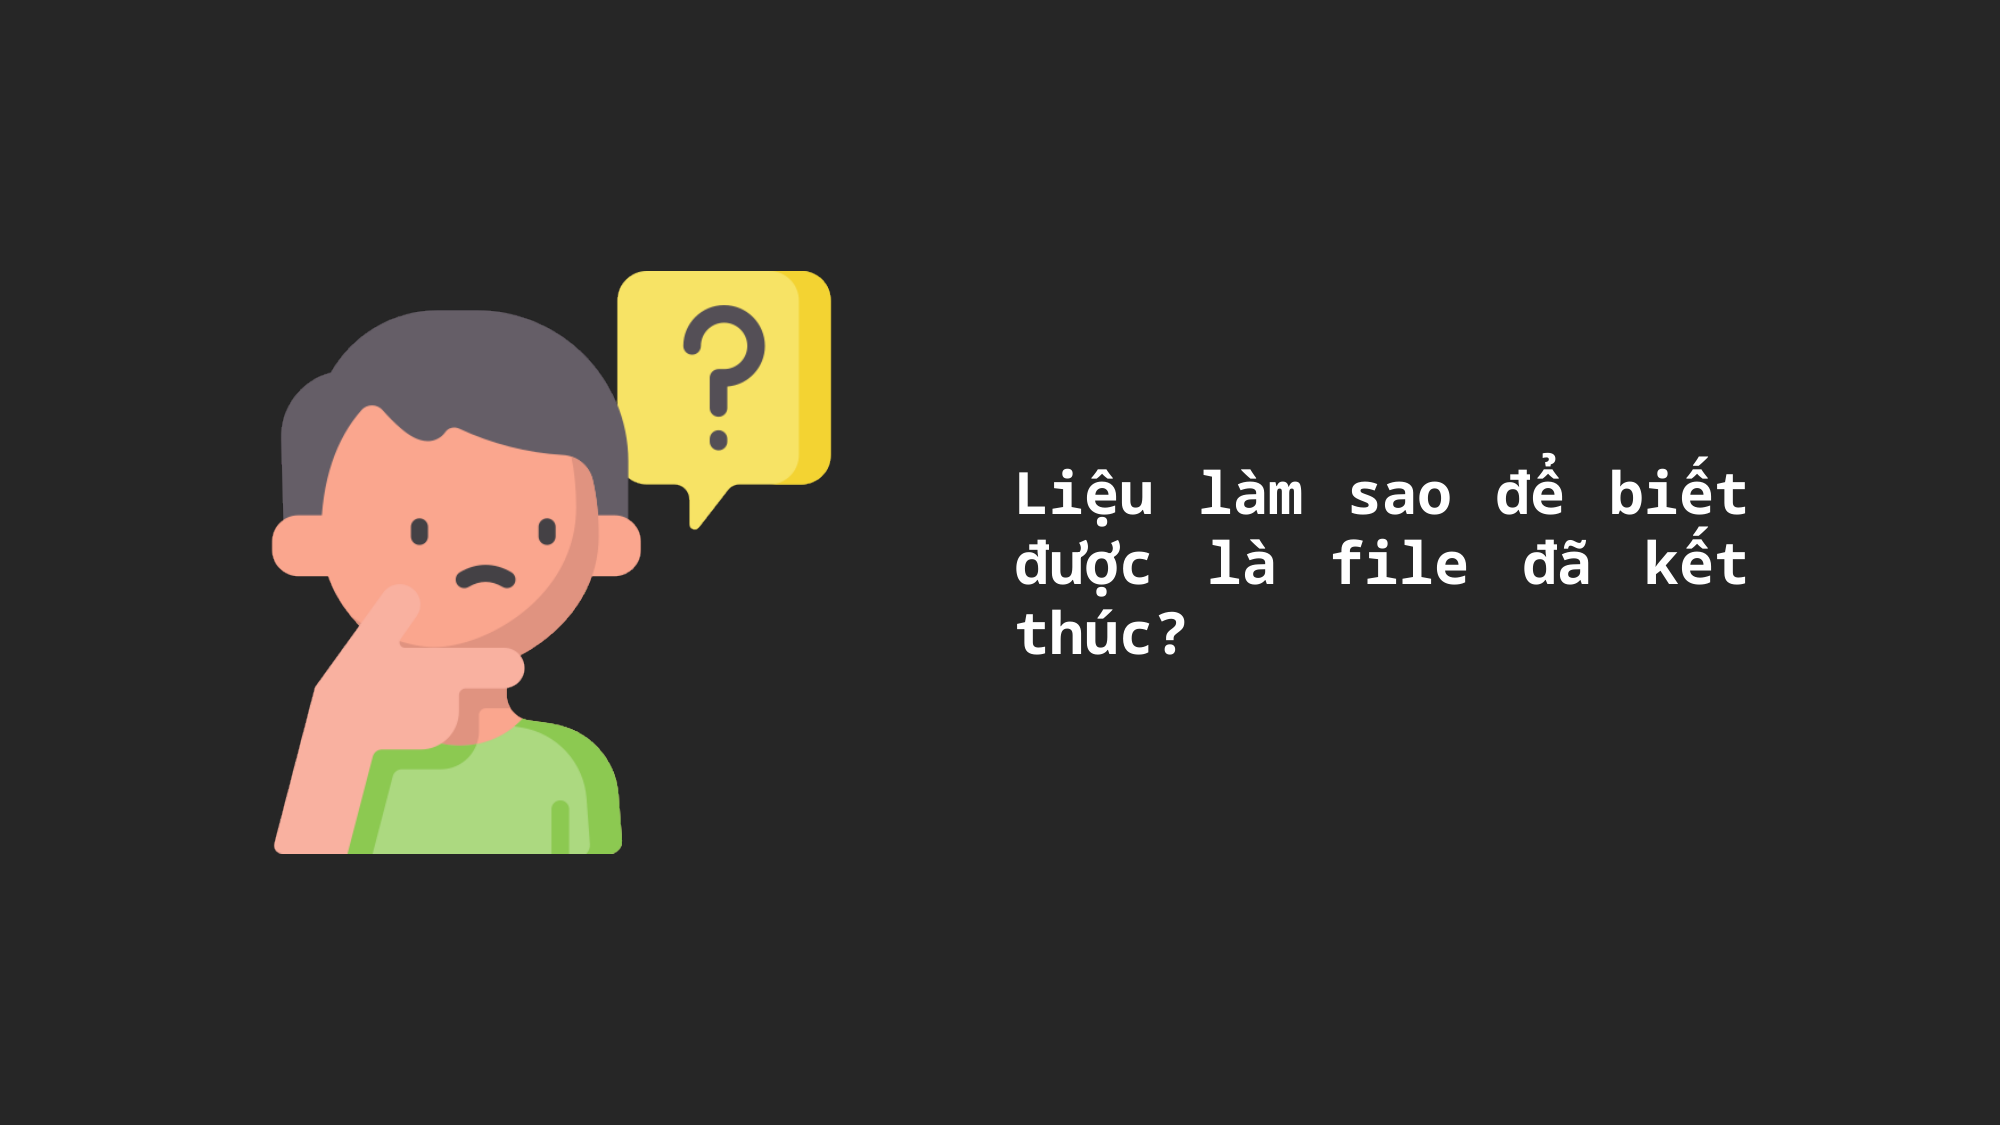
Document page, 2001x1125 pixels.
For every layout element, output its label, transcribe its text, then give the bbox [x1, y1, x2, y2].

picture [260, 271, 843, 854]
text_box Liệu làm sao để biết được là file đã kết thúc? [999, 448, 1765, 674]
